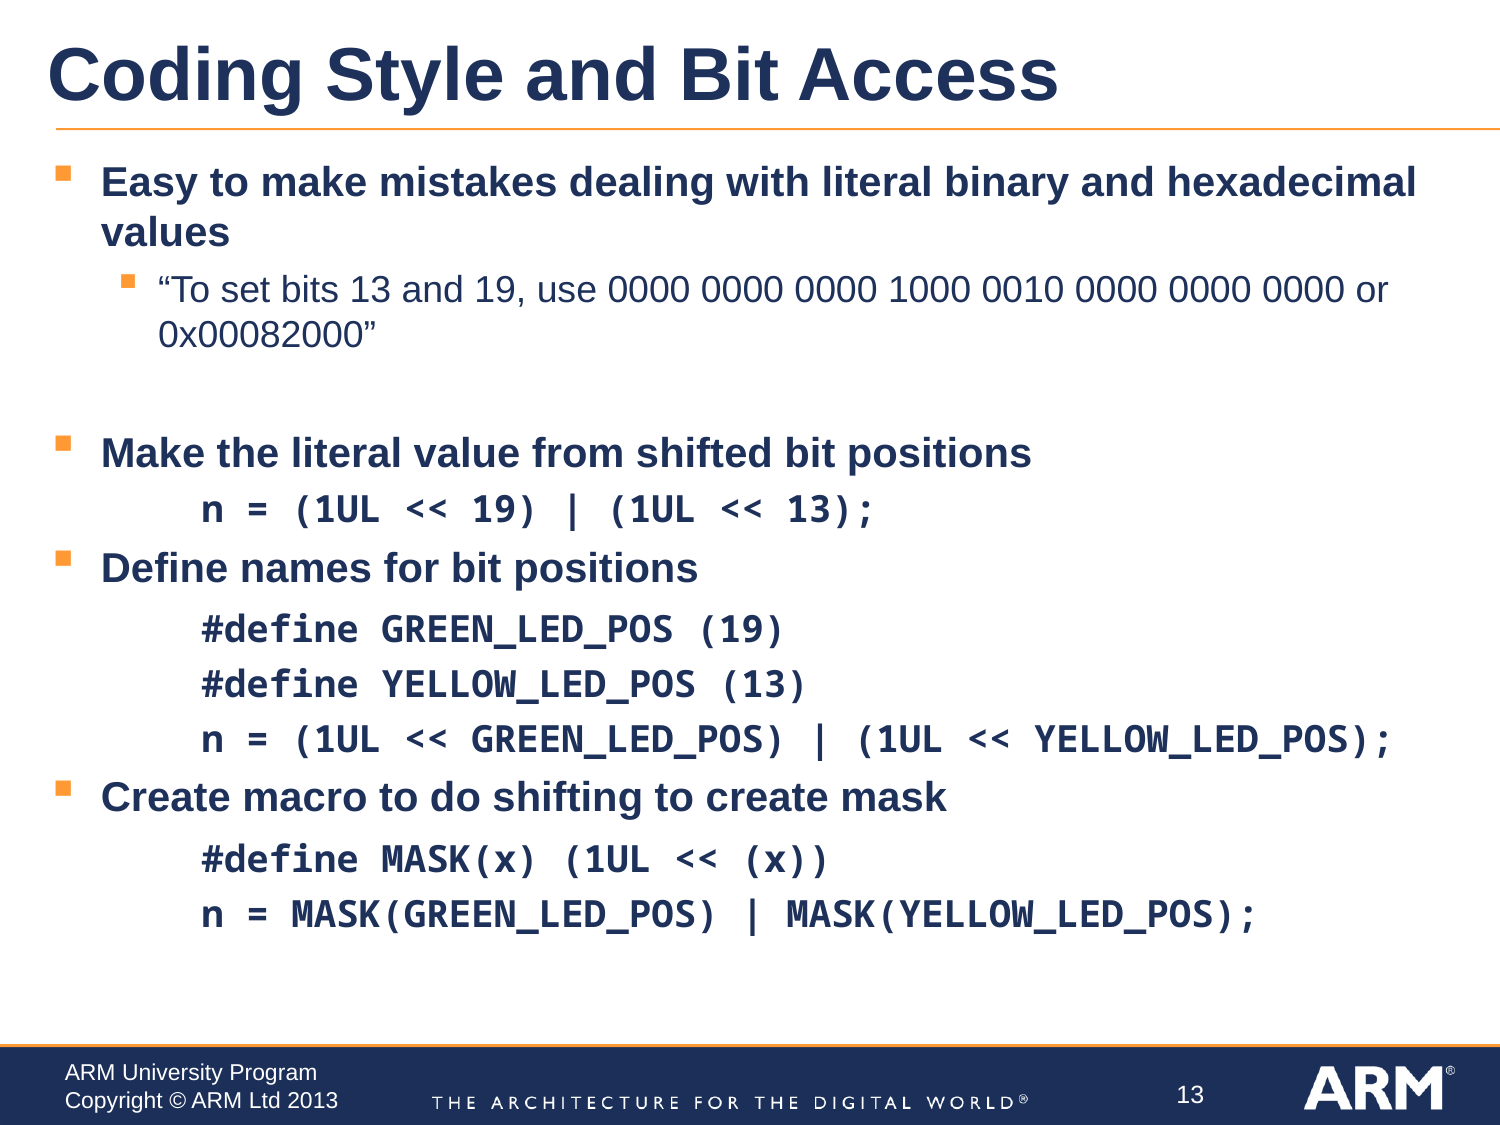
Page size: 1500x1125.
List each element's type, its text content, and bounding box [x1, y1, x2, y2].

title Coding Style and Bit Access [34, 1, 1500, 141]
list Easy to make mistakes dealing with literal binary and hexadecimal values “To set bits 13 and 19, use 0000 0000 0000 1000 0010 0000 0000 0000 or 0x00082000” Make the literal value from shifted bit positions n = (1UL << 19) | (1UL << 13); Define names for bit positions #define GREEN_LED_POS (19) #define YELLOW_LED_POS (13) n = (1UL << GREEN_LED_POS) | (1UL << YELLOW_LED_POS); Create macro to do shifting to create mask #define MASK(x) (1UL << (x)) n = MASK(GREEN_LED_POS) | MASK(YELLOW_LED_POS); [38, 148, 1500, 1039]
picture [0, 1048, 1500, 1125]
